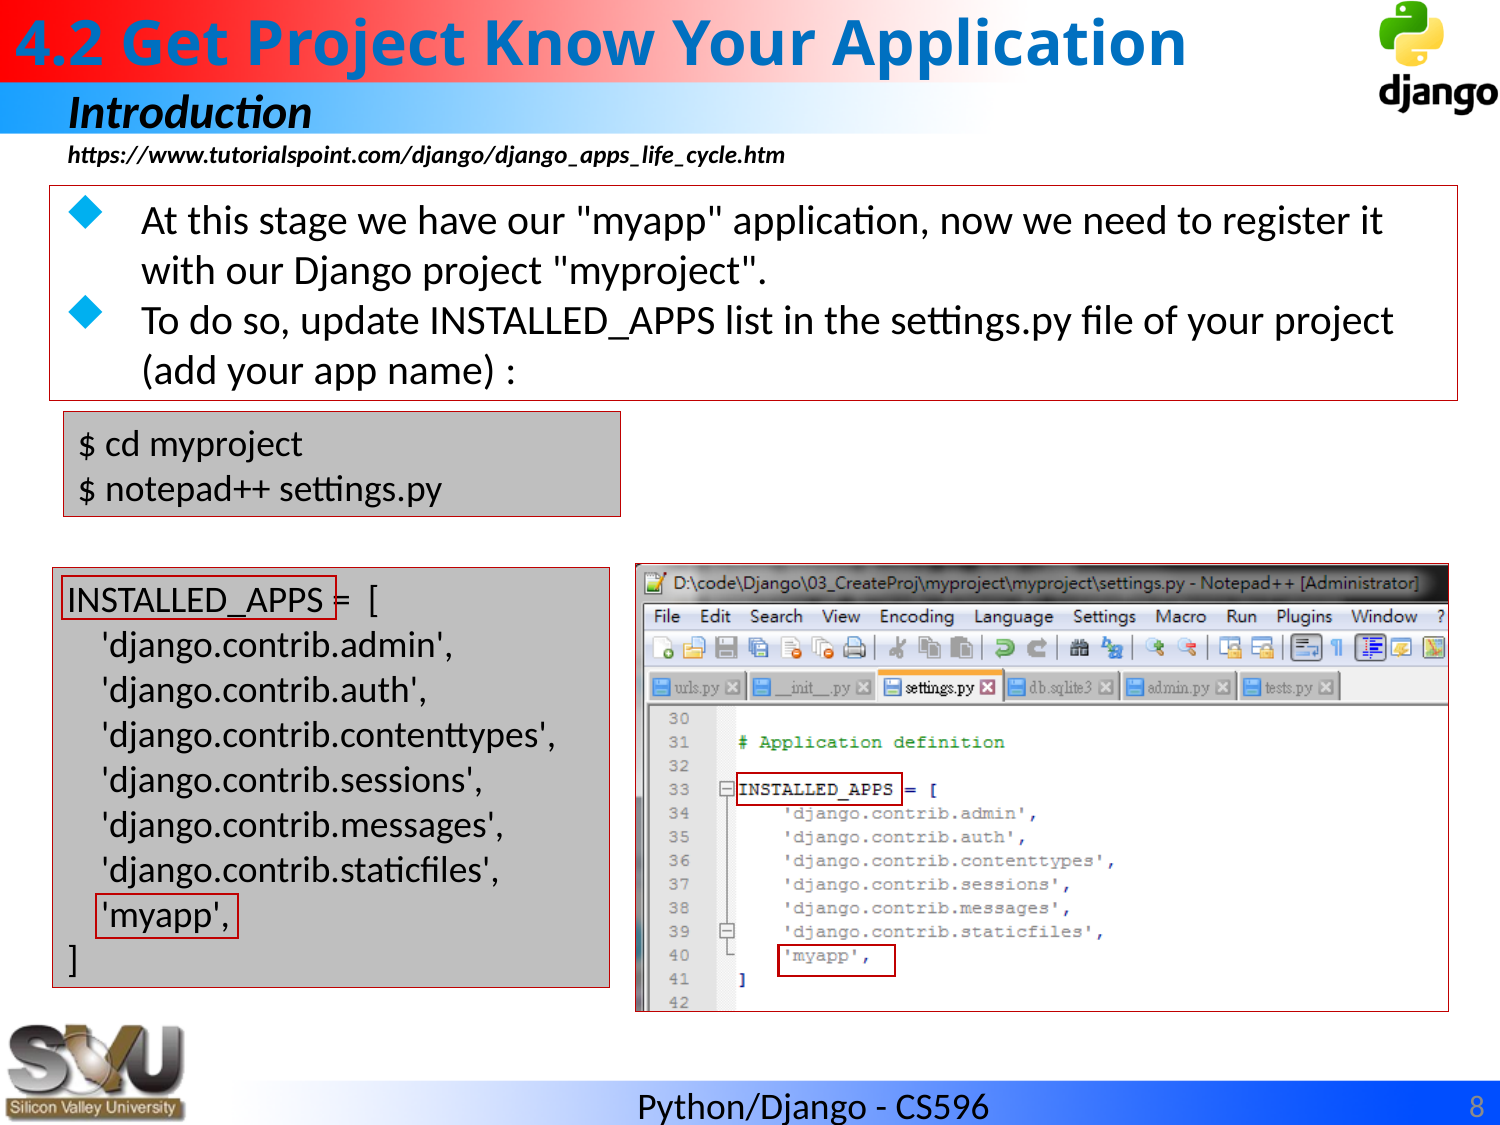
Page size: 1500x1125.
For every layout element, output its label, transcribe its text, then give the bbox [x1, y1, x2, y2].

text_box Introduction https://www.tutorialspoint.com/django/django_apps_life_cycle.htm [52, 73, 1008, 176]
picture [0, 0, 1500, 1125]
text_box Python/Django - CS596 [462, 1075, 1165, 1125]
text_box $ cd myproject $ notepad++ settings.py [63, 411, 621, 517]
title 4.2 Get Project Know Your Application [0, 0, 1375, 95]
text_box [95, 893, 239, 939]
text_box [61, 575, 337, 620]
text_box At this stage we have our "myapp" application, now we need to register it with our Django project "myproject". To do so, update INSTALLED_APPS list in the settings.py file of your project (add your app name) : [49, 185, 1458, 401]
slide_number 8 [1162, 1074, 1500, 1125]
text_box INSTALLED_APPS = [ 'django.contrib.admin', 'django.contrib.auth', 'django.contrib.contenttypes', 'django.contrib.sessions', 'django.contrib.messages', 'django.contrib.staticfiles', 'myapp', ] [52, 567, 610, 988]
